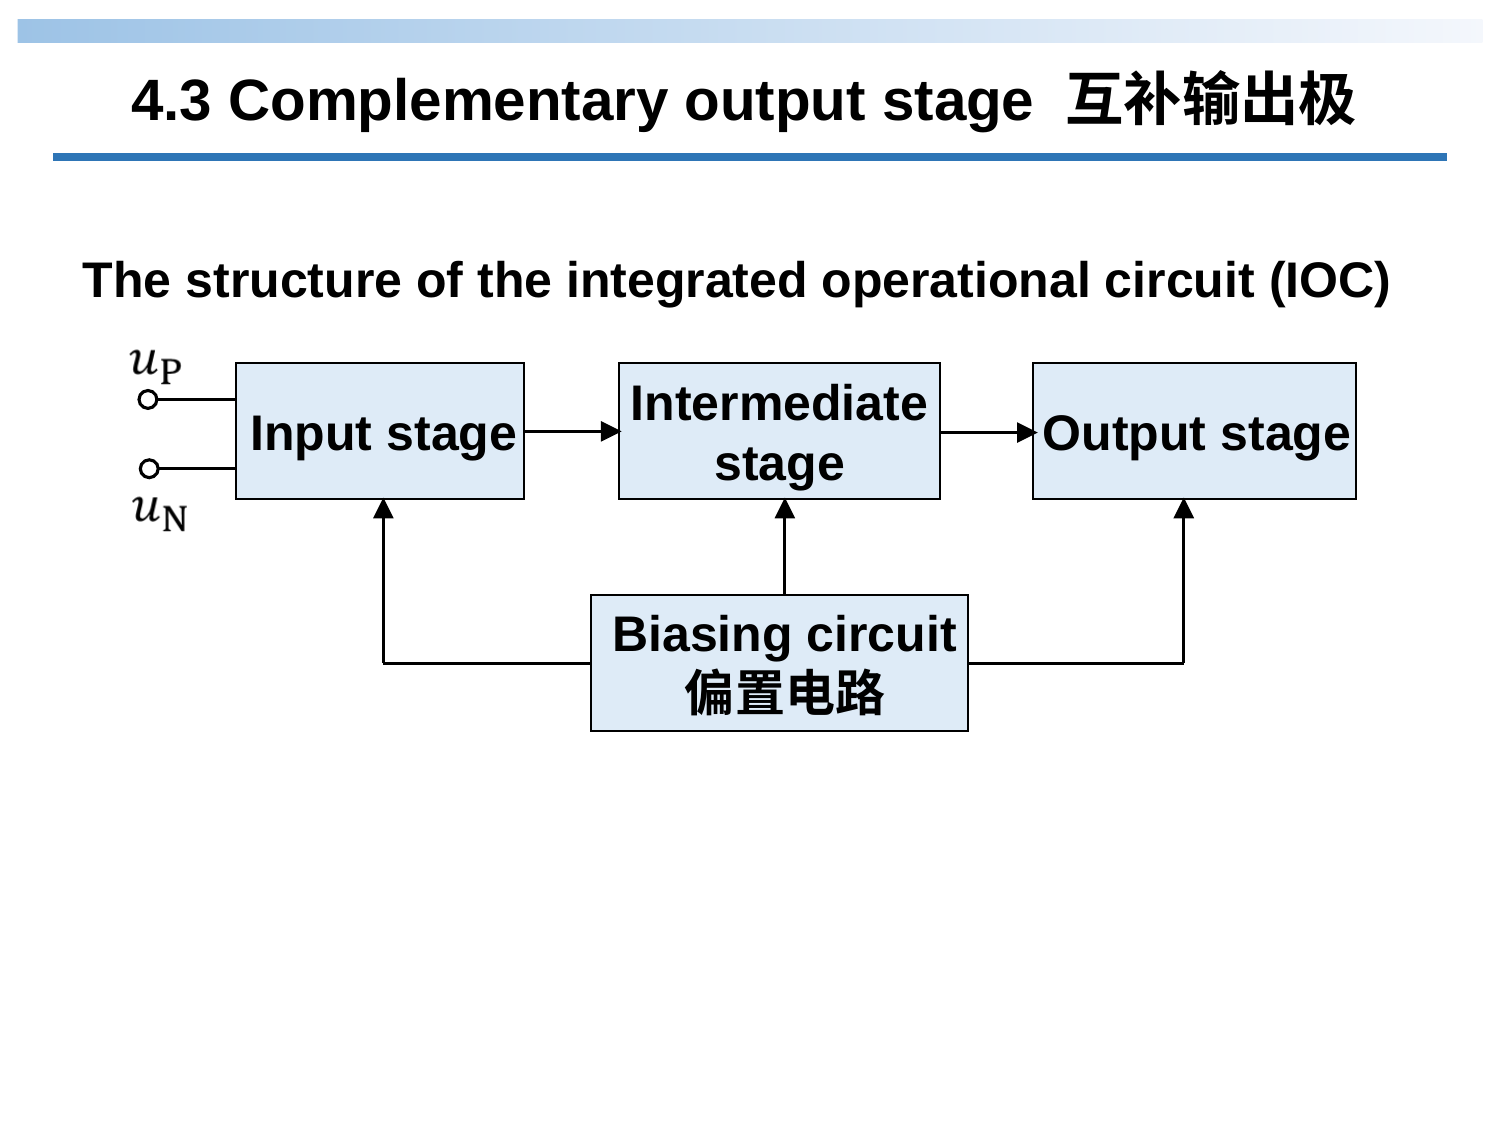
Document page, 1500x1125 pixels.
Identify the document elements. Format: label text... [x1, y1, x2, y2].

text_box [17, 18, 1483, 44]
text_box 4.3 Complementary output stage 互补输出极 [100, 54, 1388, 140]
text_box The structure of the integrated operational circuit (IOC) [61, 240, 1414, 315]
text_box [123, 326, 1377, 732]
text_box [52, 152, 1448, 162]
